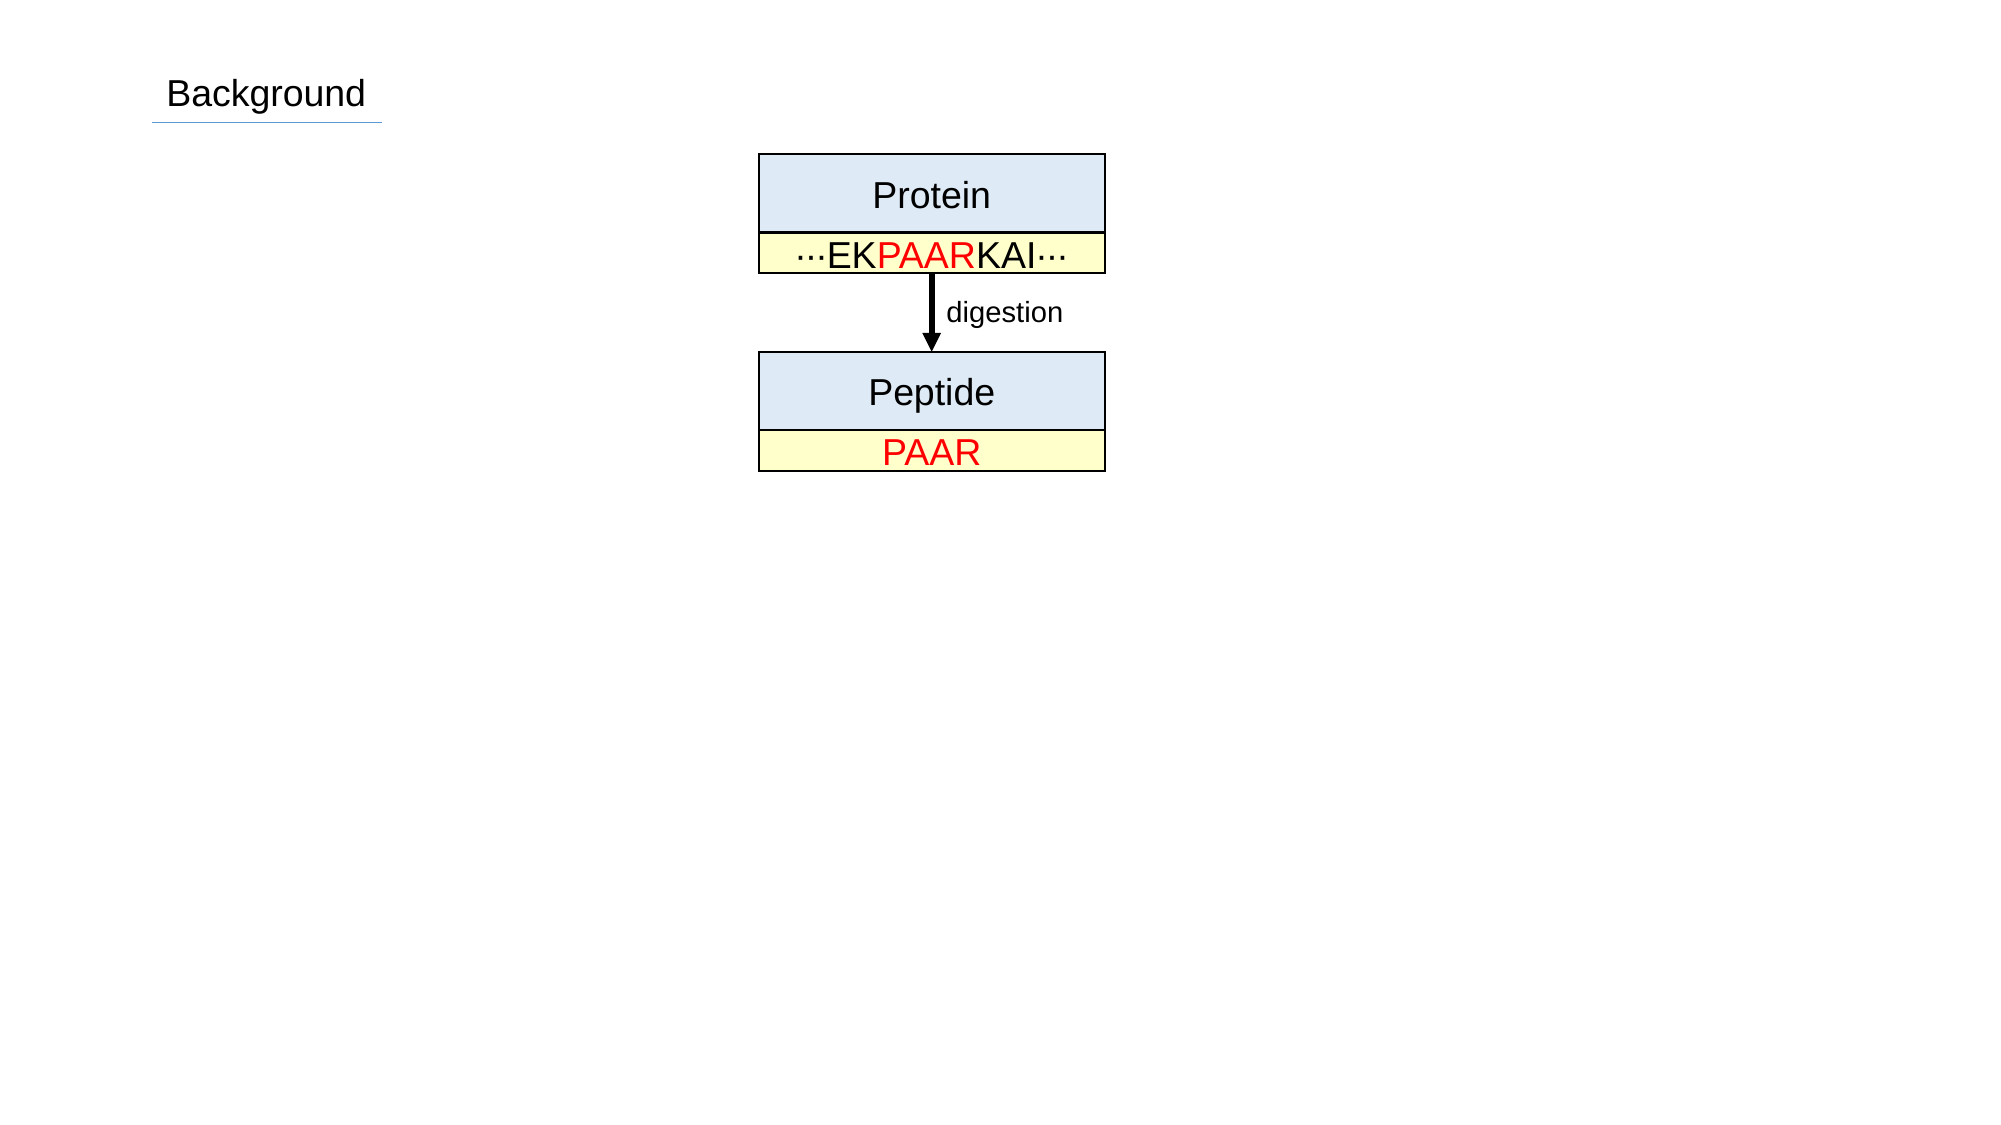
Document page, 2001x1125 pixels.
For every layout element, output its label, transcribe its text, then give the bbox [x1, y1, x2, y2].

text_box ∙∙∙EKPAARKAI∙∙∙ [758, 232, 1106, 274]
text_box Peptide [758, 351, 1106, 429]
text_box Background [151, 61, 1006, 122]
text_box PAAR [758, 429, 1106, 472]
text_box digestion [932, 285, 1382, 336]
text_box Protein [758, 153, 1106, 232]
